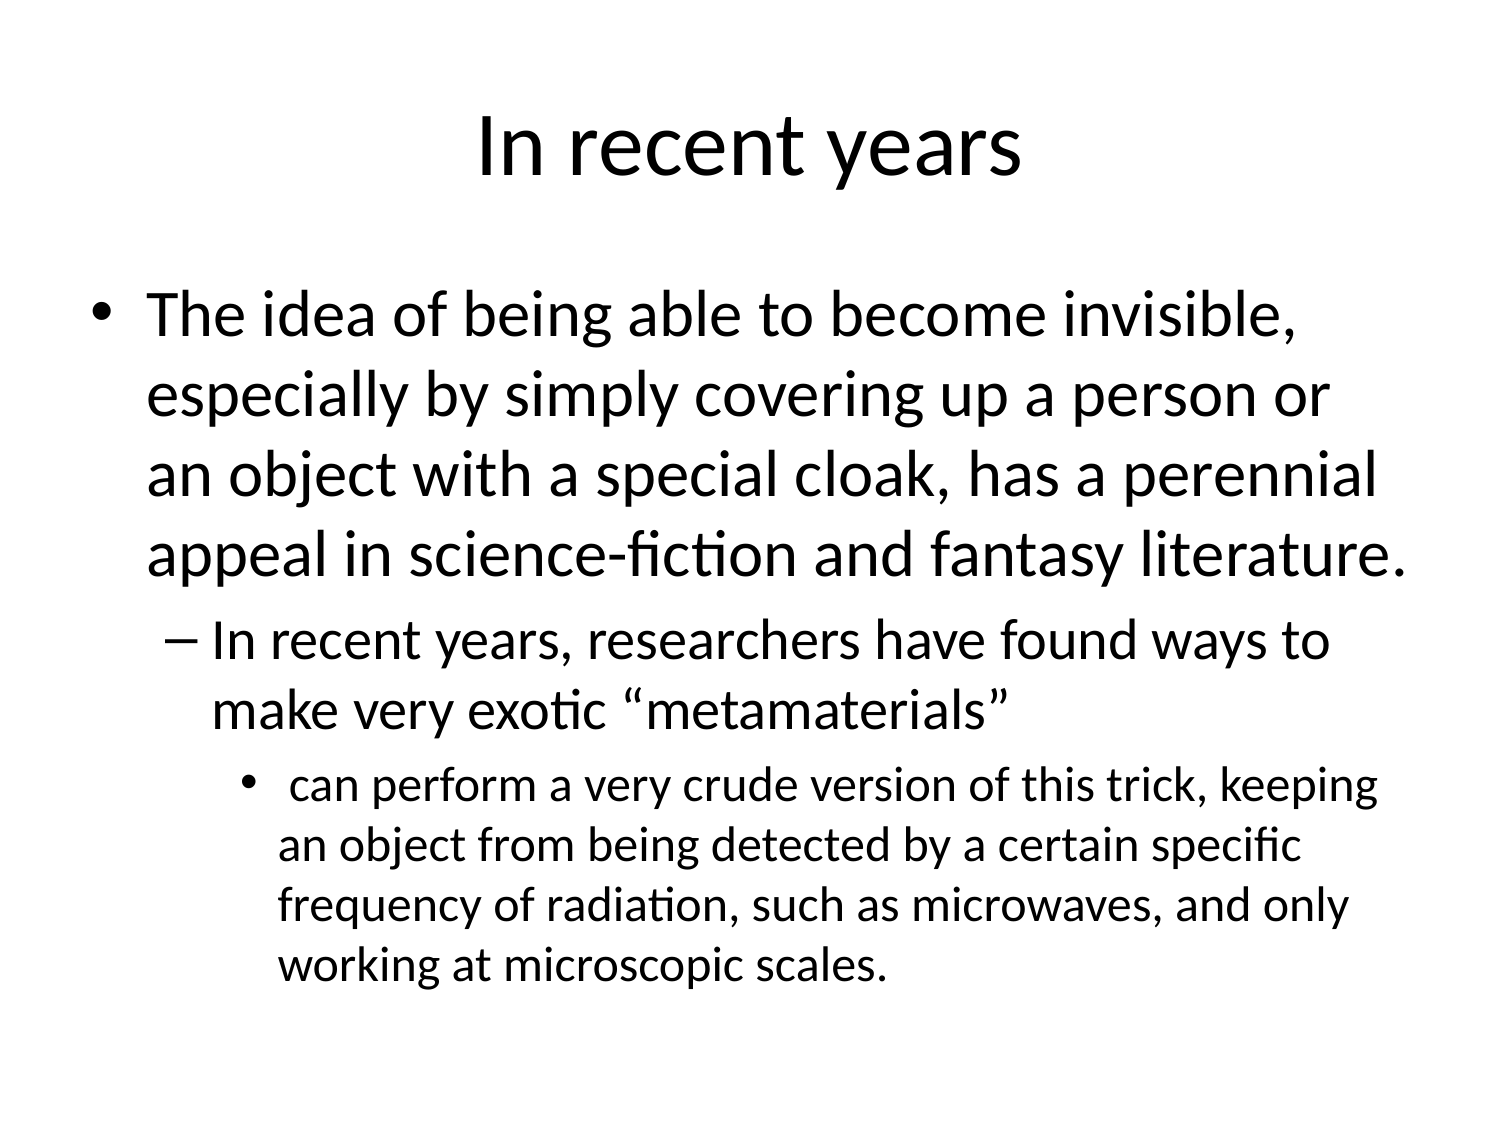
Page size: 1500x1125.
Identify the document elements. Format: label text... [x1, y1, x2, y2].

list The idea of being able to become invisible, especially by simply covering up a person or an object with a special cloak, has a perennial appeal in science-fiction and fantasy literature. In recent years, researchers have found ways to make very exotic “metamaterials” can perform a very crude version of this trick, keeping an object from being detected by a certain specific frequency of radiation, such as microwaves, and only working at microscopic scales. [75, 262, 1425, 1005]
title In recent years [75, 45, 1425, 233]
